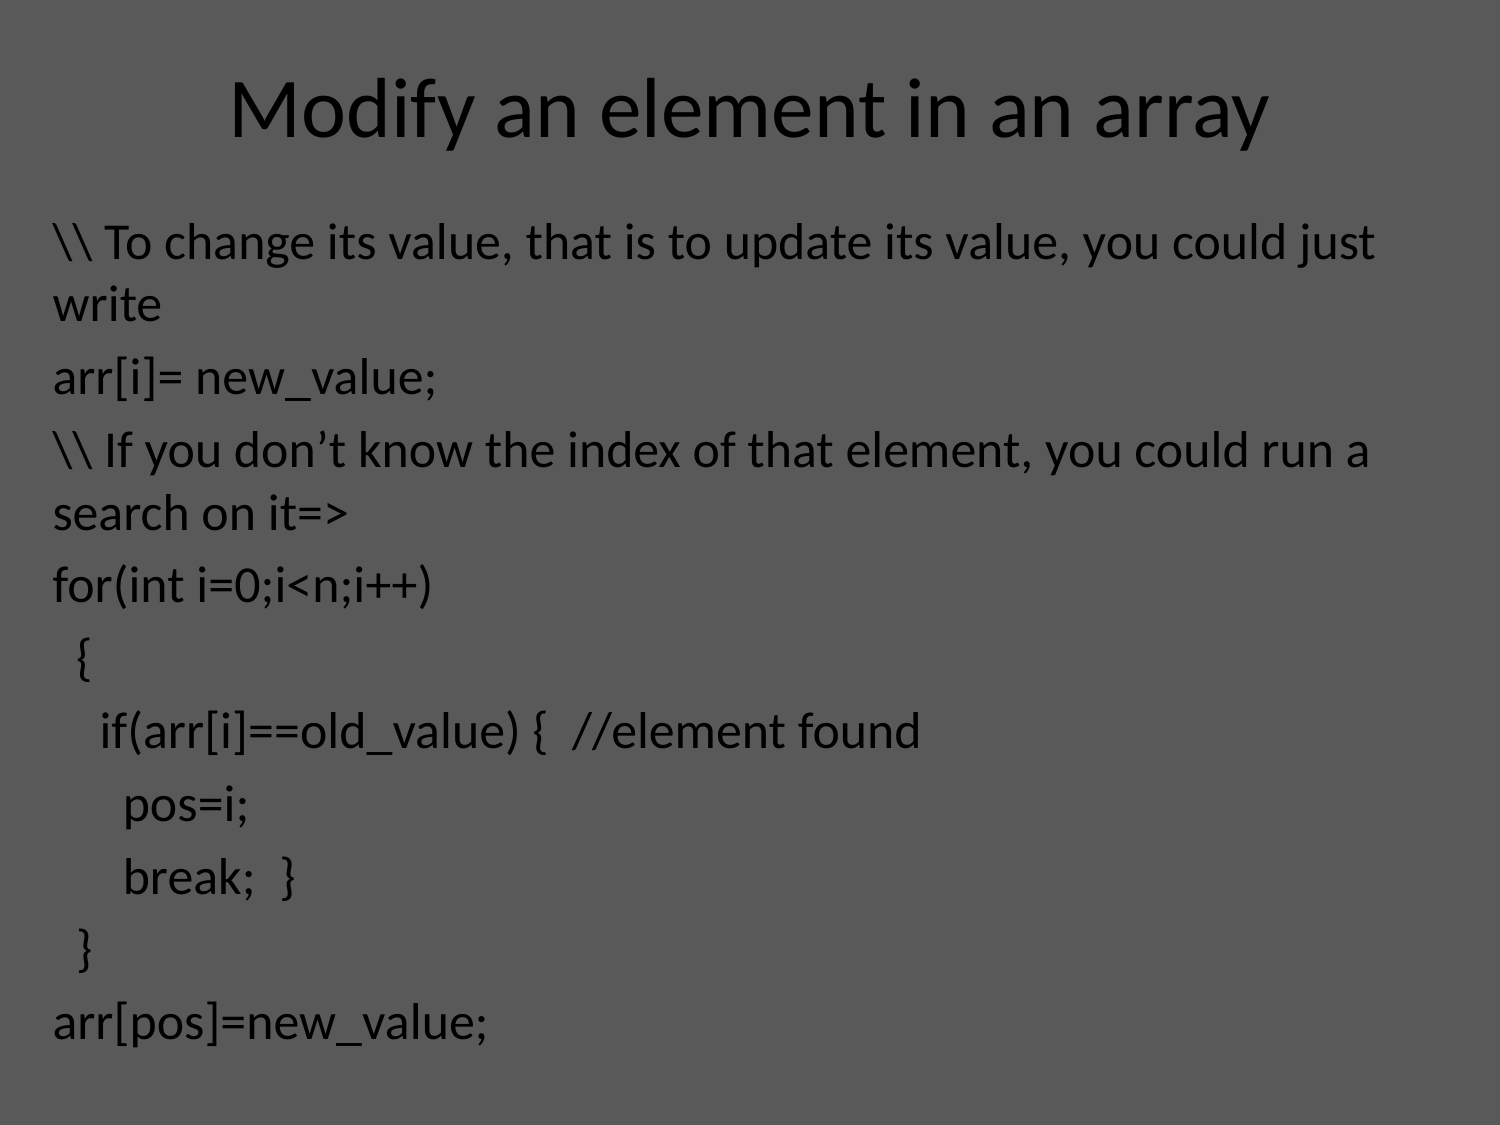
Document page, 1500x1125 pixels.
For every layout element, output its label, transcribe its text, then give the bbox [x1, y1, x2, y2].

title Modify an element in an array [75, 45, 1425, 163]
list \\ To change its value, that is to update its value, you could just write arr[i]= new_value; \\ If you don’t know the index of that element, you could run a search on it=> for(int i=0;i<n;i++) { if(arr[i]==old_value) { //element found pos=i; break; } } arr[pos]=new_value; [37, 200, 1475, 1063]
